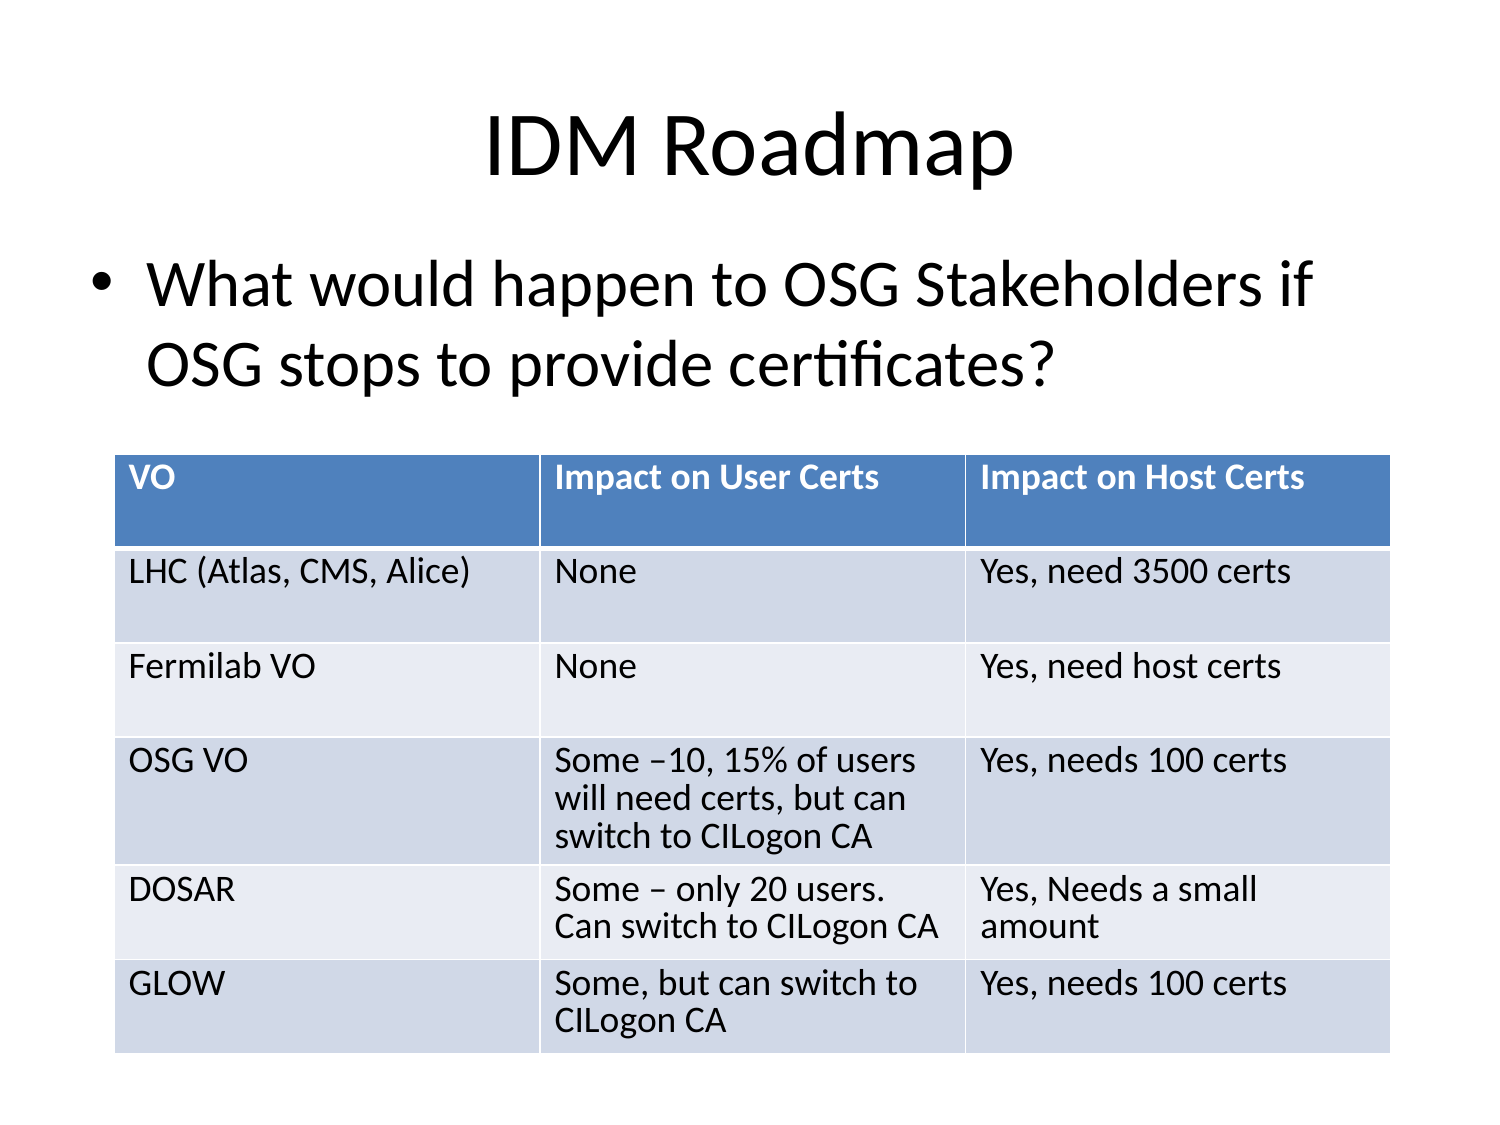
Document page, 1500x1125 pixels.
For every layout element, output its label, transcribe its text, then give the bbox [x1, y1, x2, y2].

table_header Impact on Host Certs [966, 455, 1390, 546]
title IDM Roadmap [75, 45, 1425, 232]
table_cell Fermilab VO [115, 644, 539, 736]
table_cell Yes, need 3500 certs [966, 551, 1390, 642]
table_cell OSG VO [115, 738, 539, 864]
table_cell None [541, 644, 965, 736]
table_cell Some – only 20 users. Can switch to CILogon CA [541, 866, 965, 959]
table_header VO [115, 455, 539, 546]
table_cell Yes, Needs a small amount [966, 866, 1390, 959]
table_cell LHC (Atlas, CMS, Alice) [115, 551, 539, 642]
list What would happen to OSG Stakeholders if OSG stops to provide certificates? [75, 232, 1425, 975]
table_cell Yes, needs 100 certs [966, 738, 1390, 864]
table_cell Some, but can switch to CILogon CA [541, 960, 965, 1053]
table_cell GLOW [115, 960, 539, 1053]
table_header Impact on User Certs [541, 455, 965, 546]
table_cell Yes, needs 100 certs [966, 960, 1390, 1053]
table_cell Some –10, 15% of users will need certs, but can switch to CILogon CA [541, 738, 965, 864]
table_cell None [541, 551, 965, 642]
table_cell Yes, need host certs [966, 644, 1390, 736]
table_cell DOSAR [115, 866, 539, 959]
